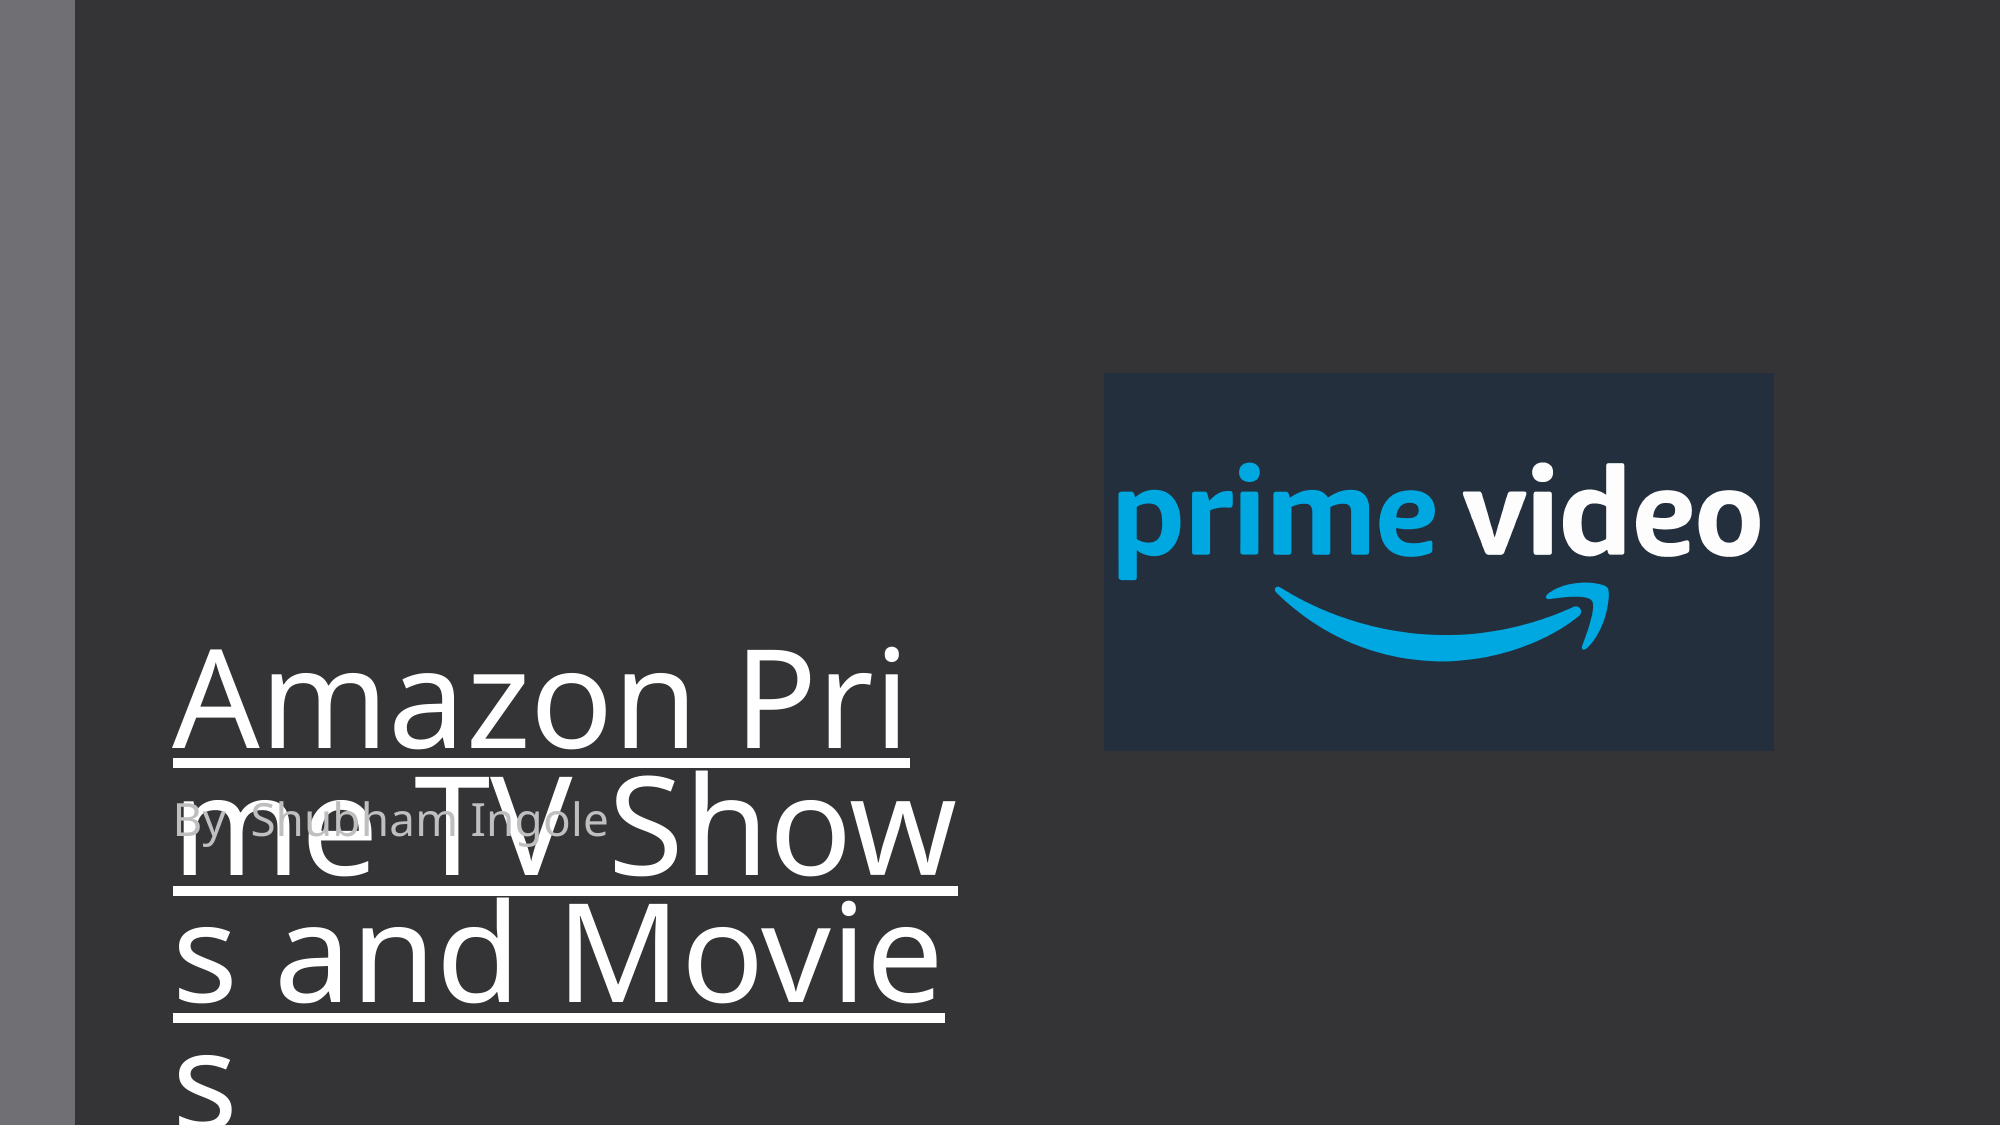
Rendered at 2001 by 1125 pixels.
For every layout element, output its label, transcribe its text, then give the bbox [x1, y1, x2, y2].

subtitle By Shubham Ingole [157, 787, 1000, 1020]
title Amazon Prime TV Shows and Movies [157, 124, 1000, 787]
picture [1104, 373, 1774, 751]
